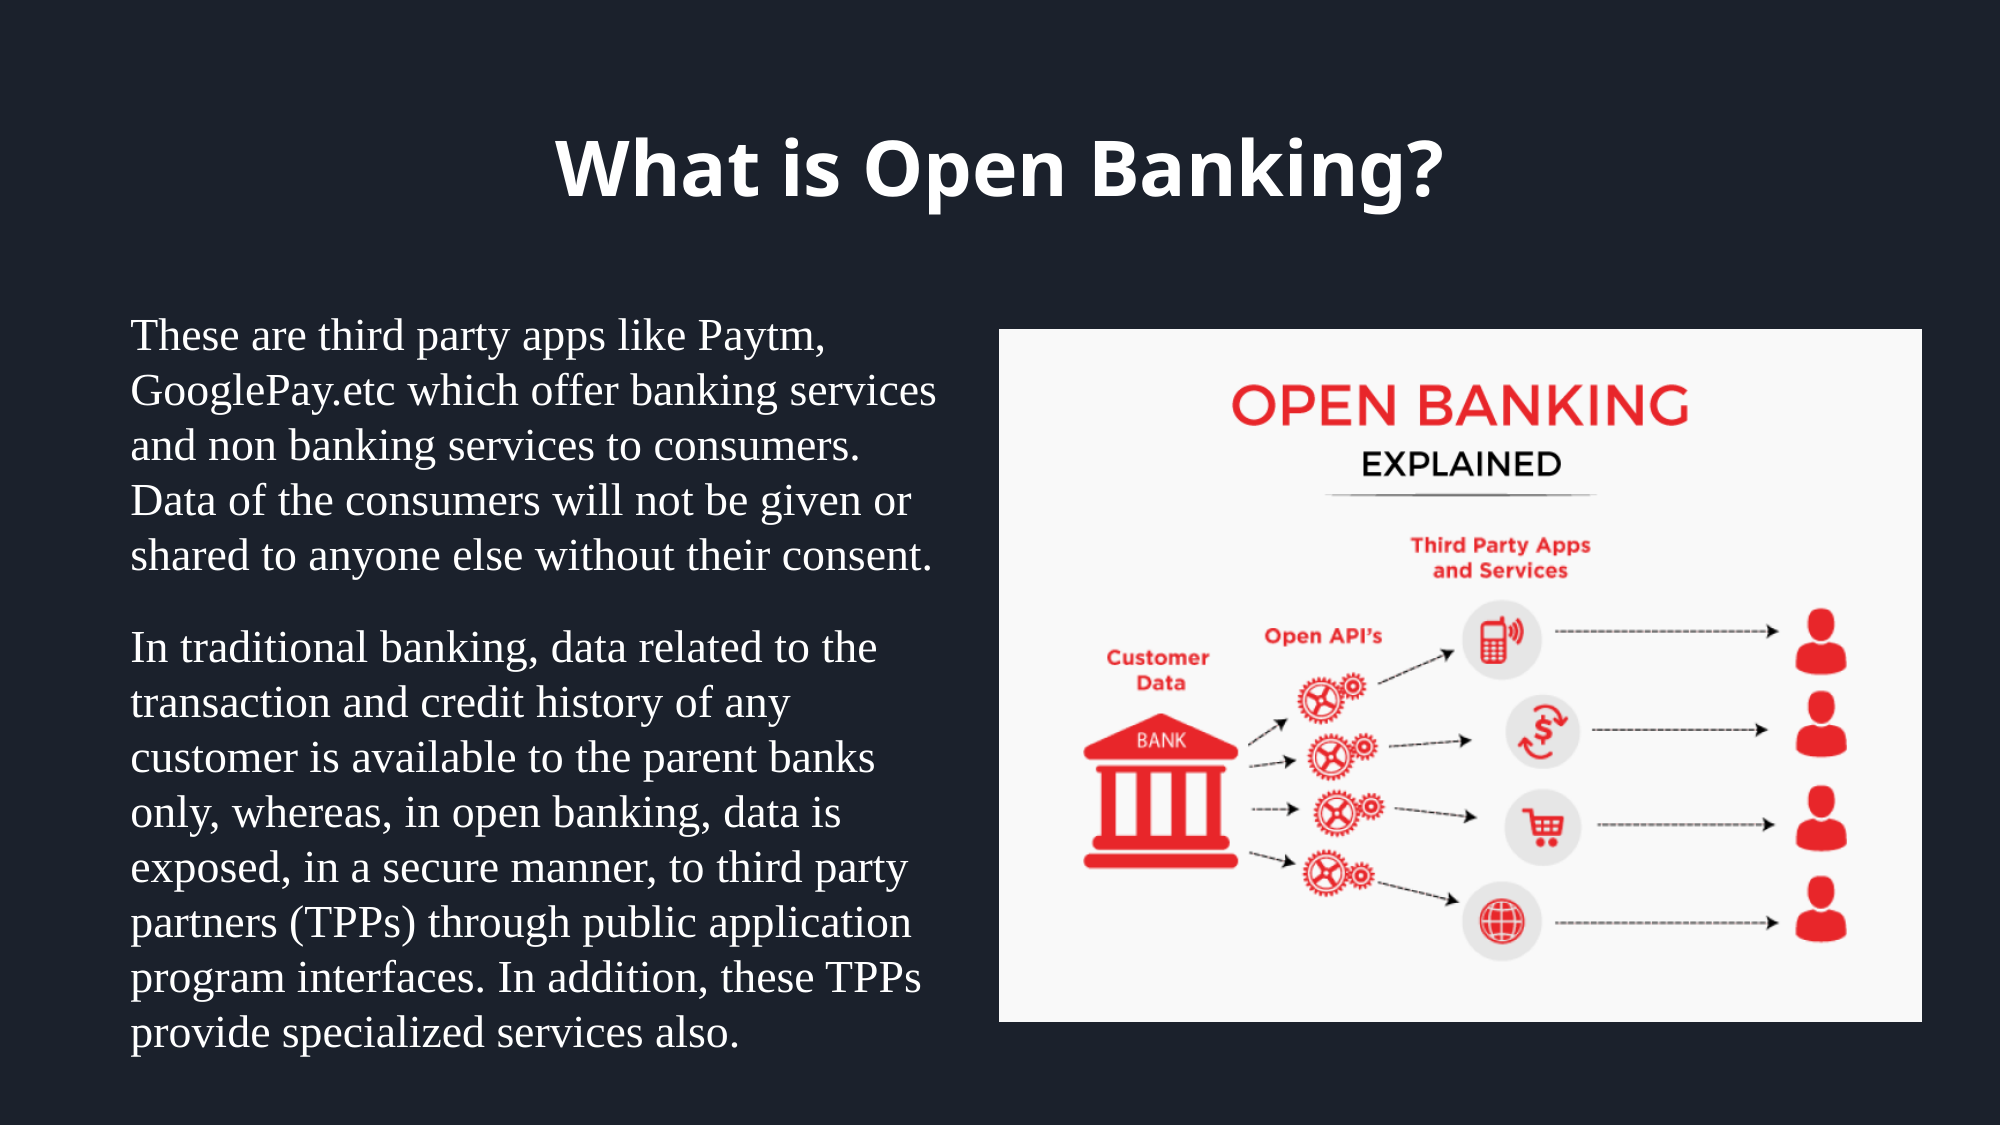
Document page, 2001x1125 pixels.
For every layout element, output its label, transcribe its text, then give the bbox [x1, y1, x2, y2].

list These are third party apps like Paytm, GooglePay.etc which offer banking services and non banking services to consumers. Data of the consumers will not be given or shared to anyone else without their consent. In traditional banking, data related to the transaction and credit history of any customer is available to the parent banks only, whereas, in open banking, data is exposed, in a secure manner, to third party partners (TPPs) through public application program interfaces. In addition, these TPPs provide specialized services also. [77, 296, 963, 1054]
title What is Open Banking? [137, 59, 1863, 278]
picture [999, 329, 1923, 1022]
